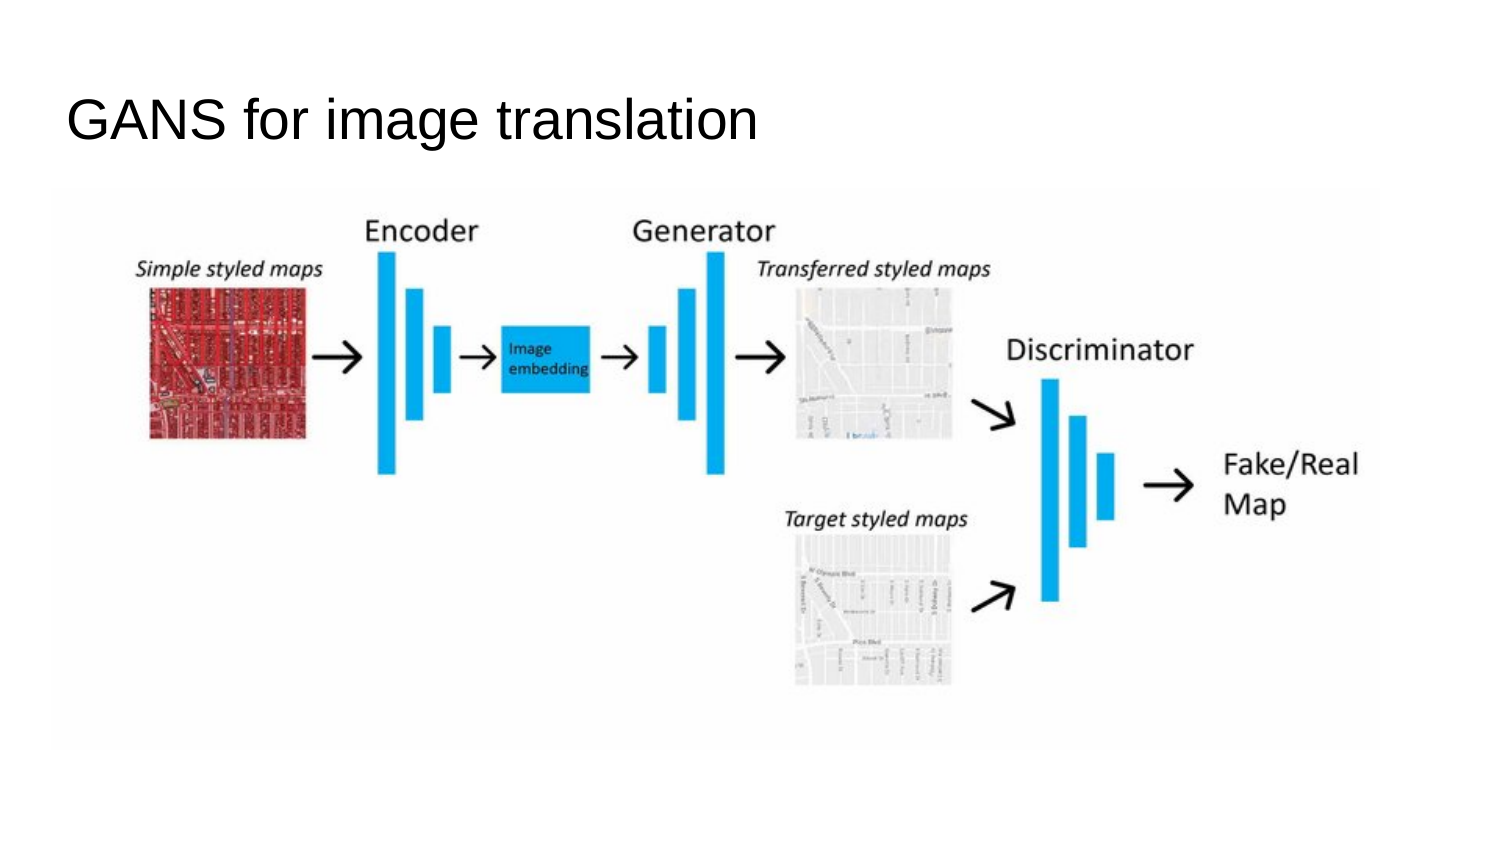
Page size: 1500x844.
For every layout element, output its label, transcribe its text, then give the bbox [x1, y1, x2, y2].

picture [50, 188, 1380, 750]
title GANS for image translation [51, 72, 1449, 167]
